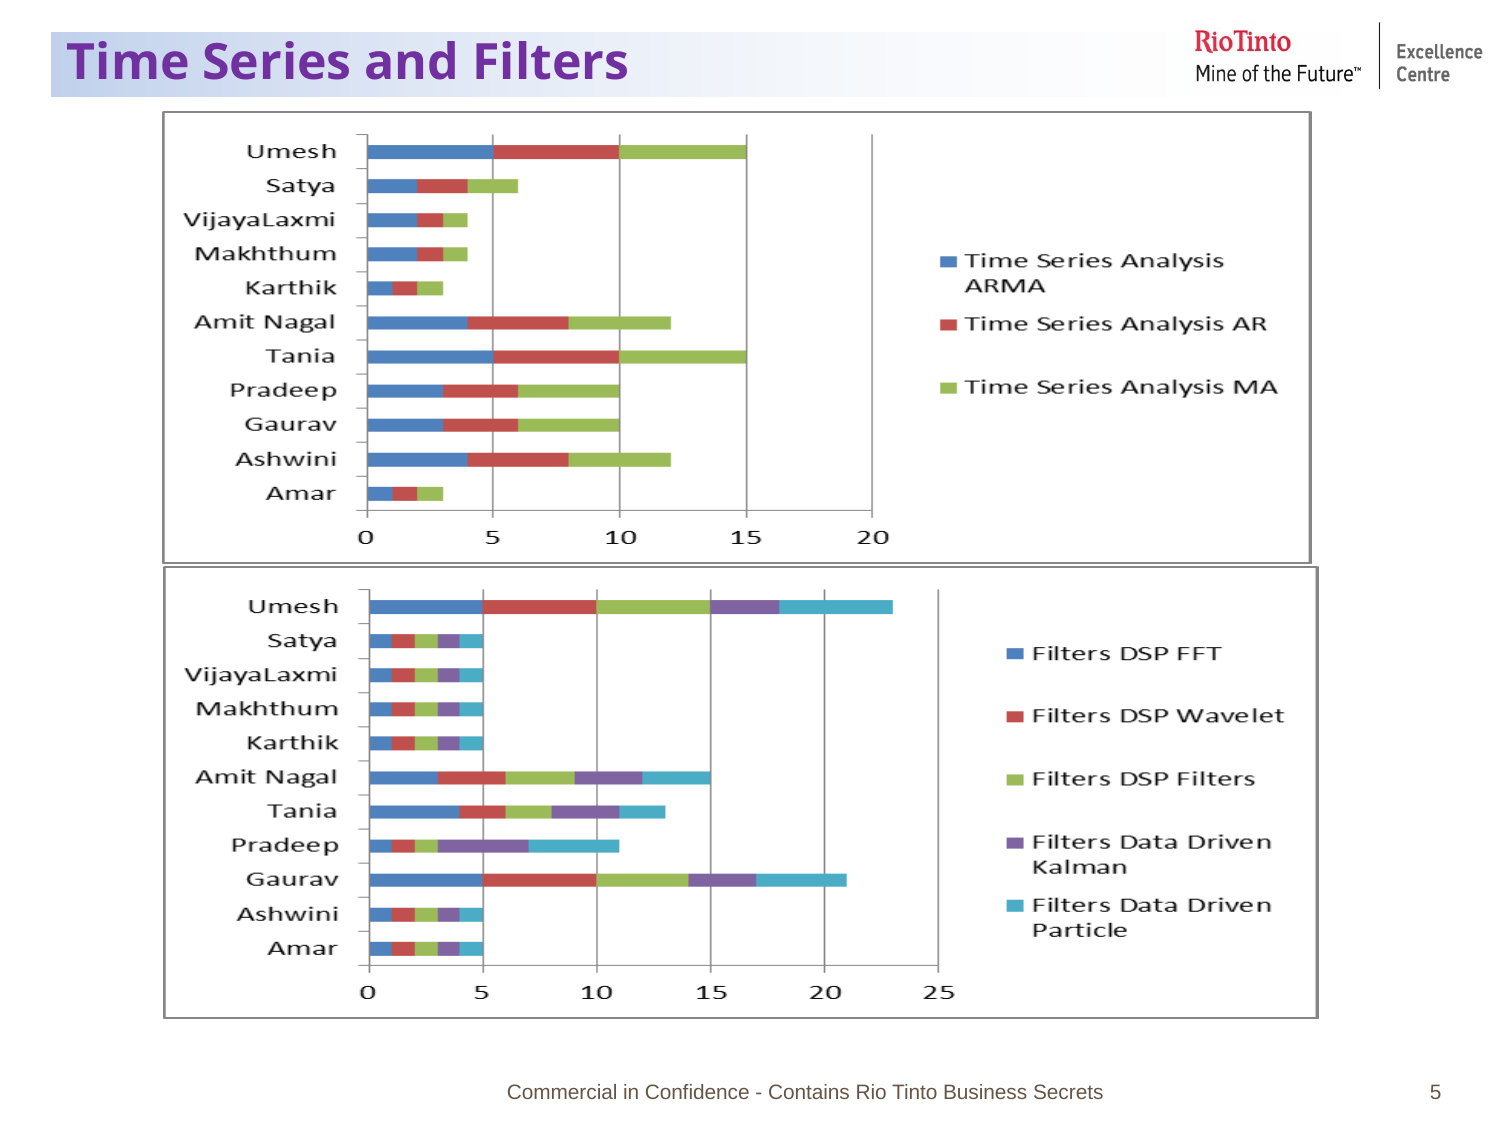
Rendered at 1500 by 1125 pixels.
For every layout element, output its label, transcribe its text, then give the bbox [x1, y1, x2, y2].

picture [1177, 10, 1500, 101]
title Time Series and Filters [51, 31, 1352, 97]
picture [163, 566, 1319, 1019]
slide_number 5 [1223, 1070, 1457, 1113]
footer Commercial in Confidence - Contains Rio Tinto Business Secrets [393, 1070, 1223, 1125]
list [161, 111, 1313, 564]
